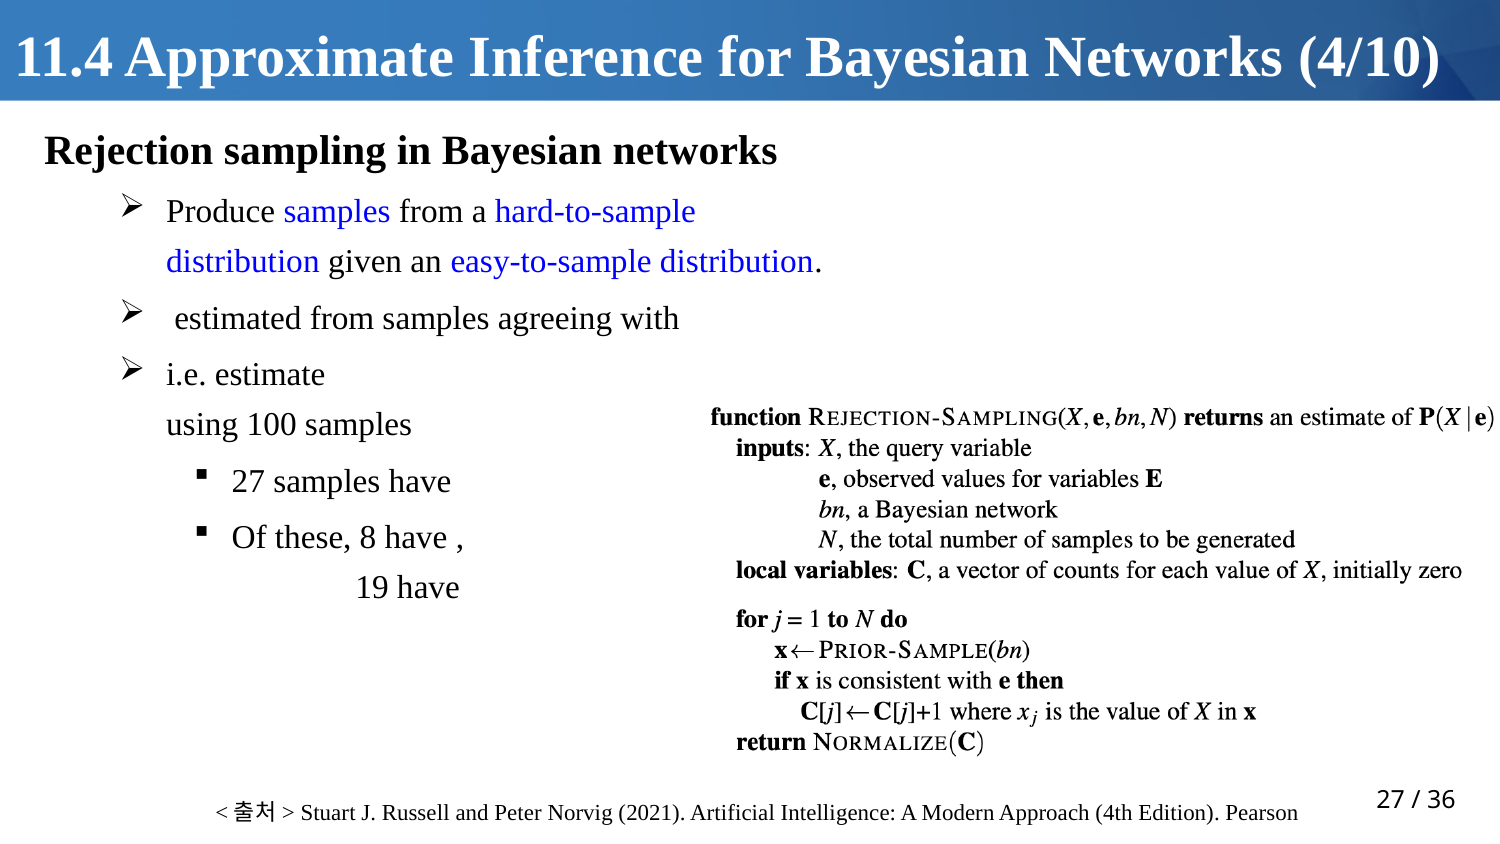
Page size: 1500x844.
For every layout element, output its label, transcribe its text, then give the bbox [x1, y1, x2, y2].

picture [0, 0, 1500, 103]
text_box <출처> Stuart J. Russell and Peter Norvig (2021). Artificial Intelligence: A Modern Approach (4th Edition). Pearson [200, 790, 1365, 833]
title 11.4 Approximate Inference for Bayesian Networks (4/10) [0, 10, 1471, 95]
picture [702, 391, 1499, 770]
